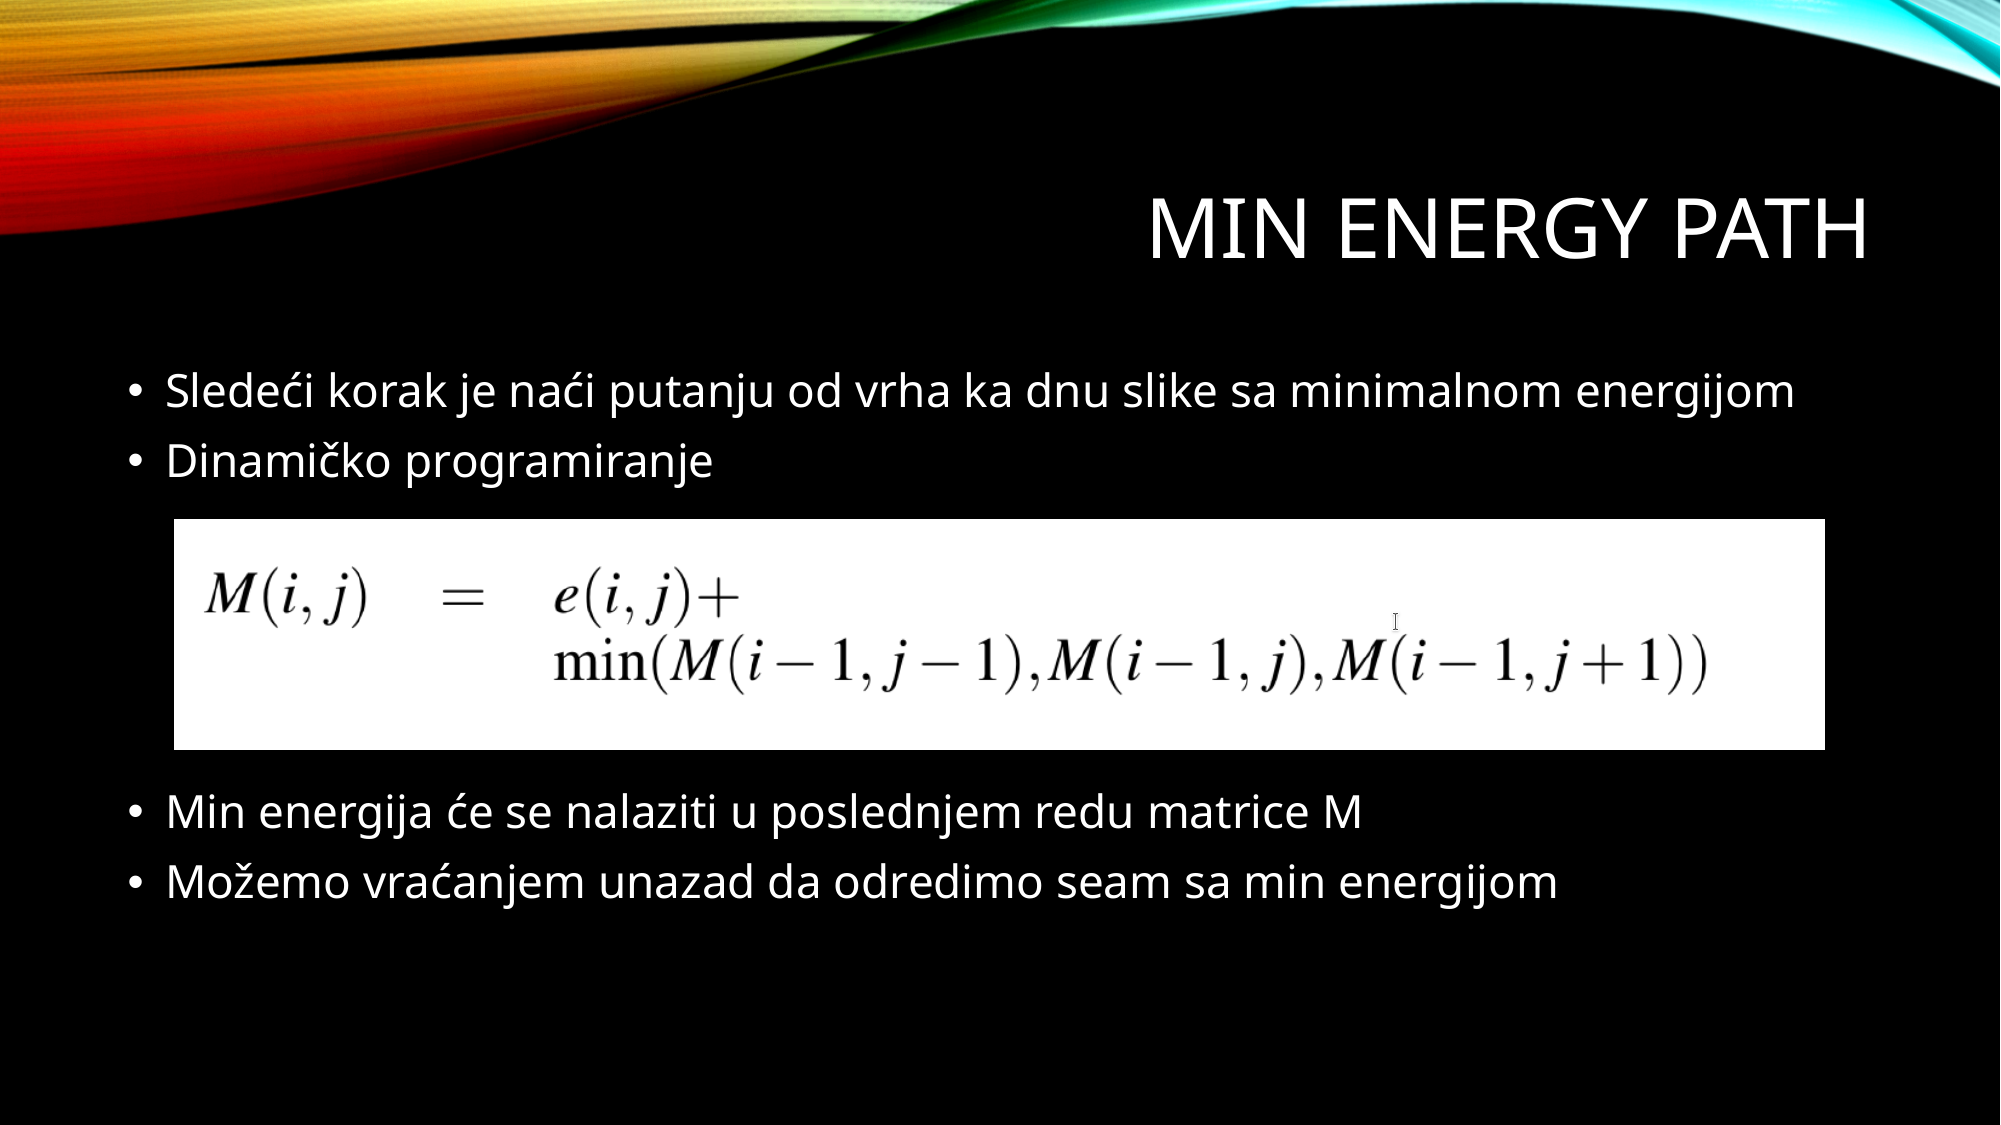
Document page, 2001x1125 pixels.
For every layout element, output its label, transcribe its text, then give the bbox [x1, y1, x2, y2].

picture [0, 0, 2000, 237]
list Sledeći korak je naći putanju od vrha ka dnu slike sa minimalnom energijom Dinamičko programiranje Min energija će se nalaziti u poslednjem redu matrice M Možemo vraćanjem unazad da odredimo seam sa min energijom [112, 360, 1888, 1021]
picture [174, 519, 1826, 750]
title Min energy path [474, 125, 1888, 338]
